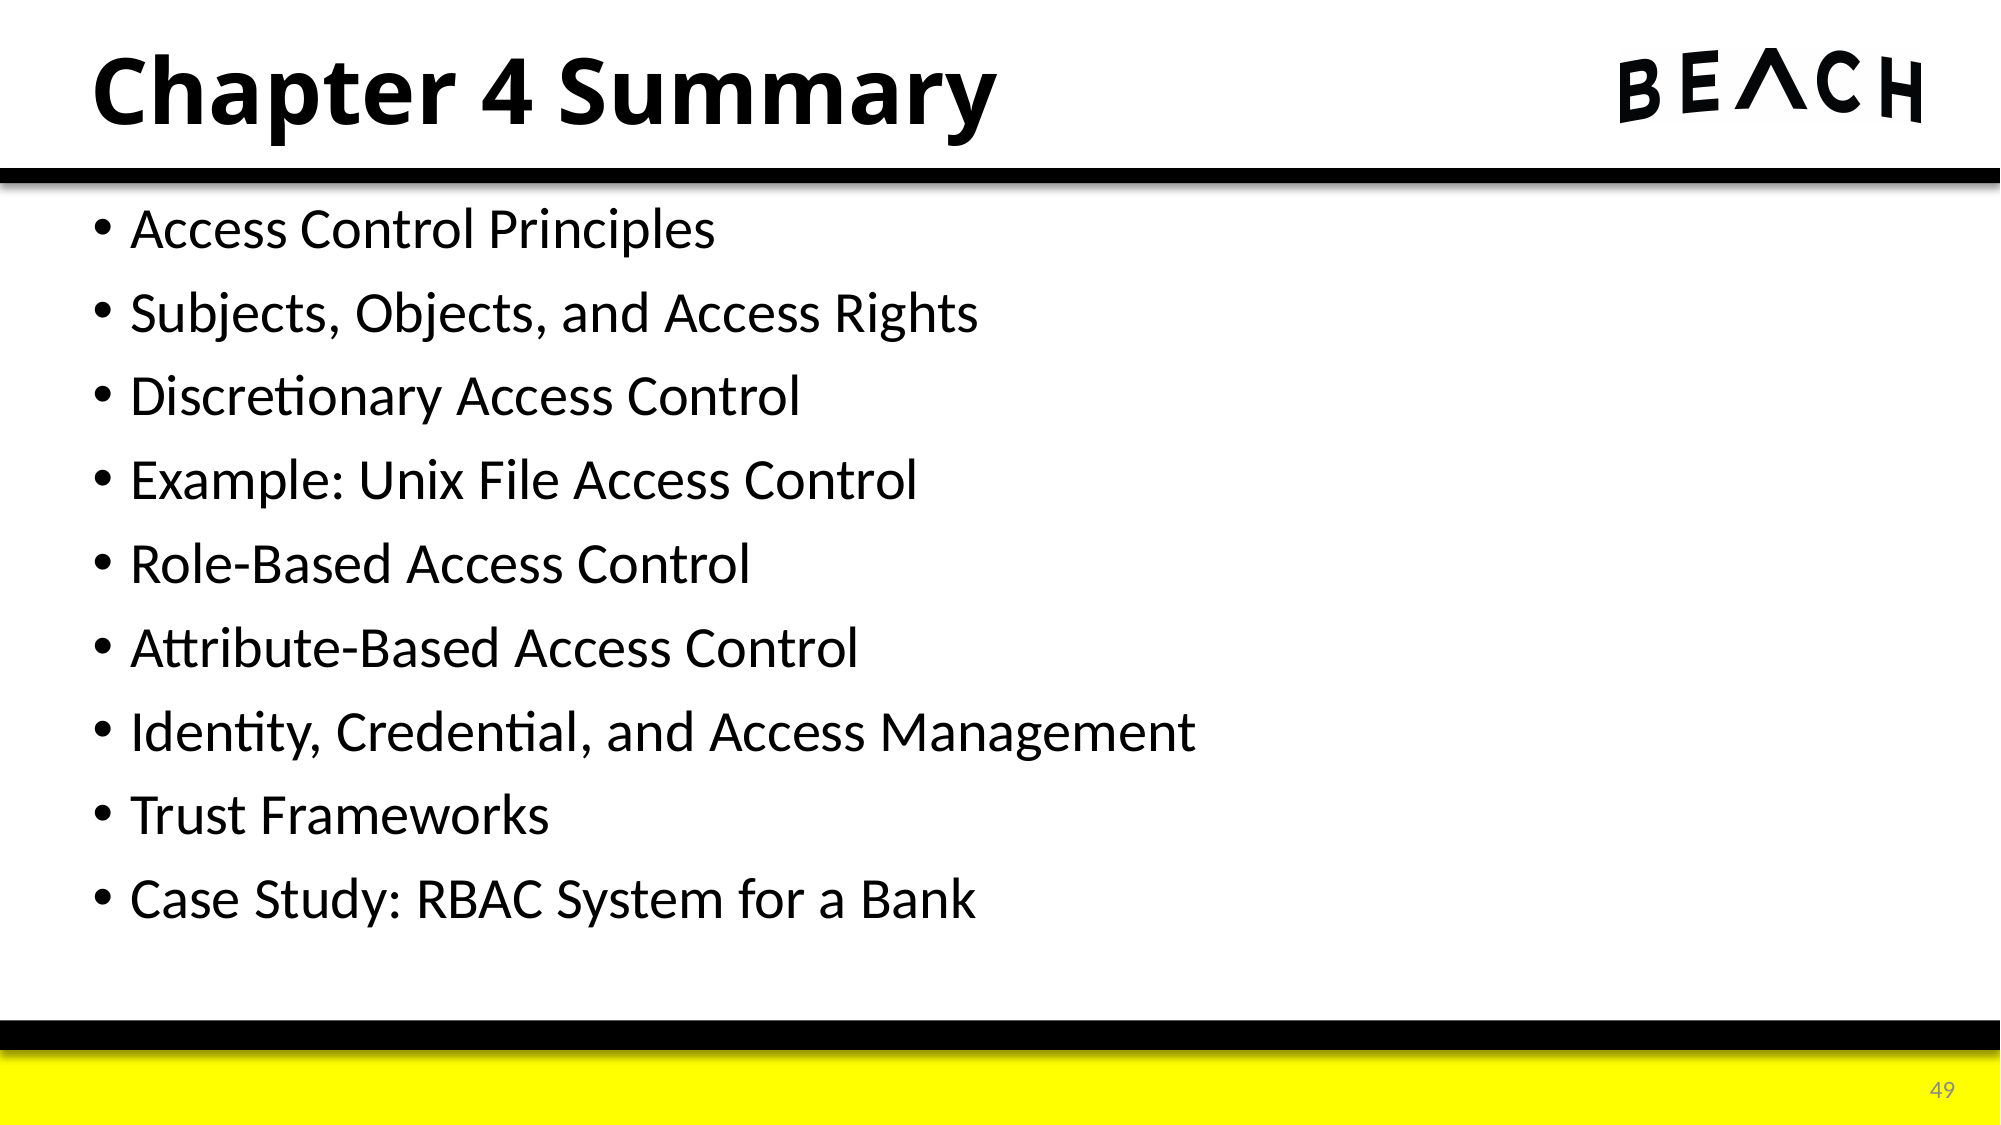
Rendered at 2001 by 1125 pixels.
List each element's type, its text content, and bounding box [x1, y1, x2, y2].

text_box Chapter 4 Summary [74, 10, 1425, 179]
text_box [0, 1020, 2000, 1125]
list Access Control Principles Subjects, Objects, and Access Rights Discretionary Access Control Example: Unix File Access Control Role-Based Access Control Attribute-Based Access Control Identity, Credential, and Access Management Trust Frameworks Case Study: RBAC System for a Bank [77, 190, 1921, 990]
picture [1620, 48, 1921, 124]
text_box [0, 167, 2000, 184]
